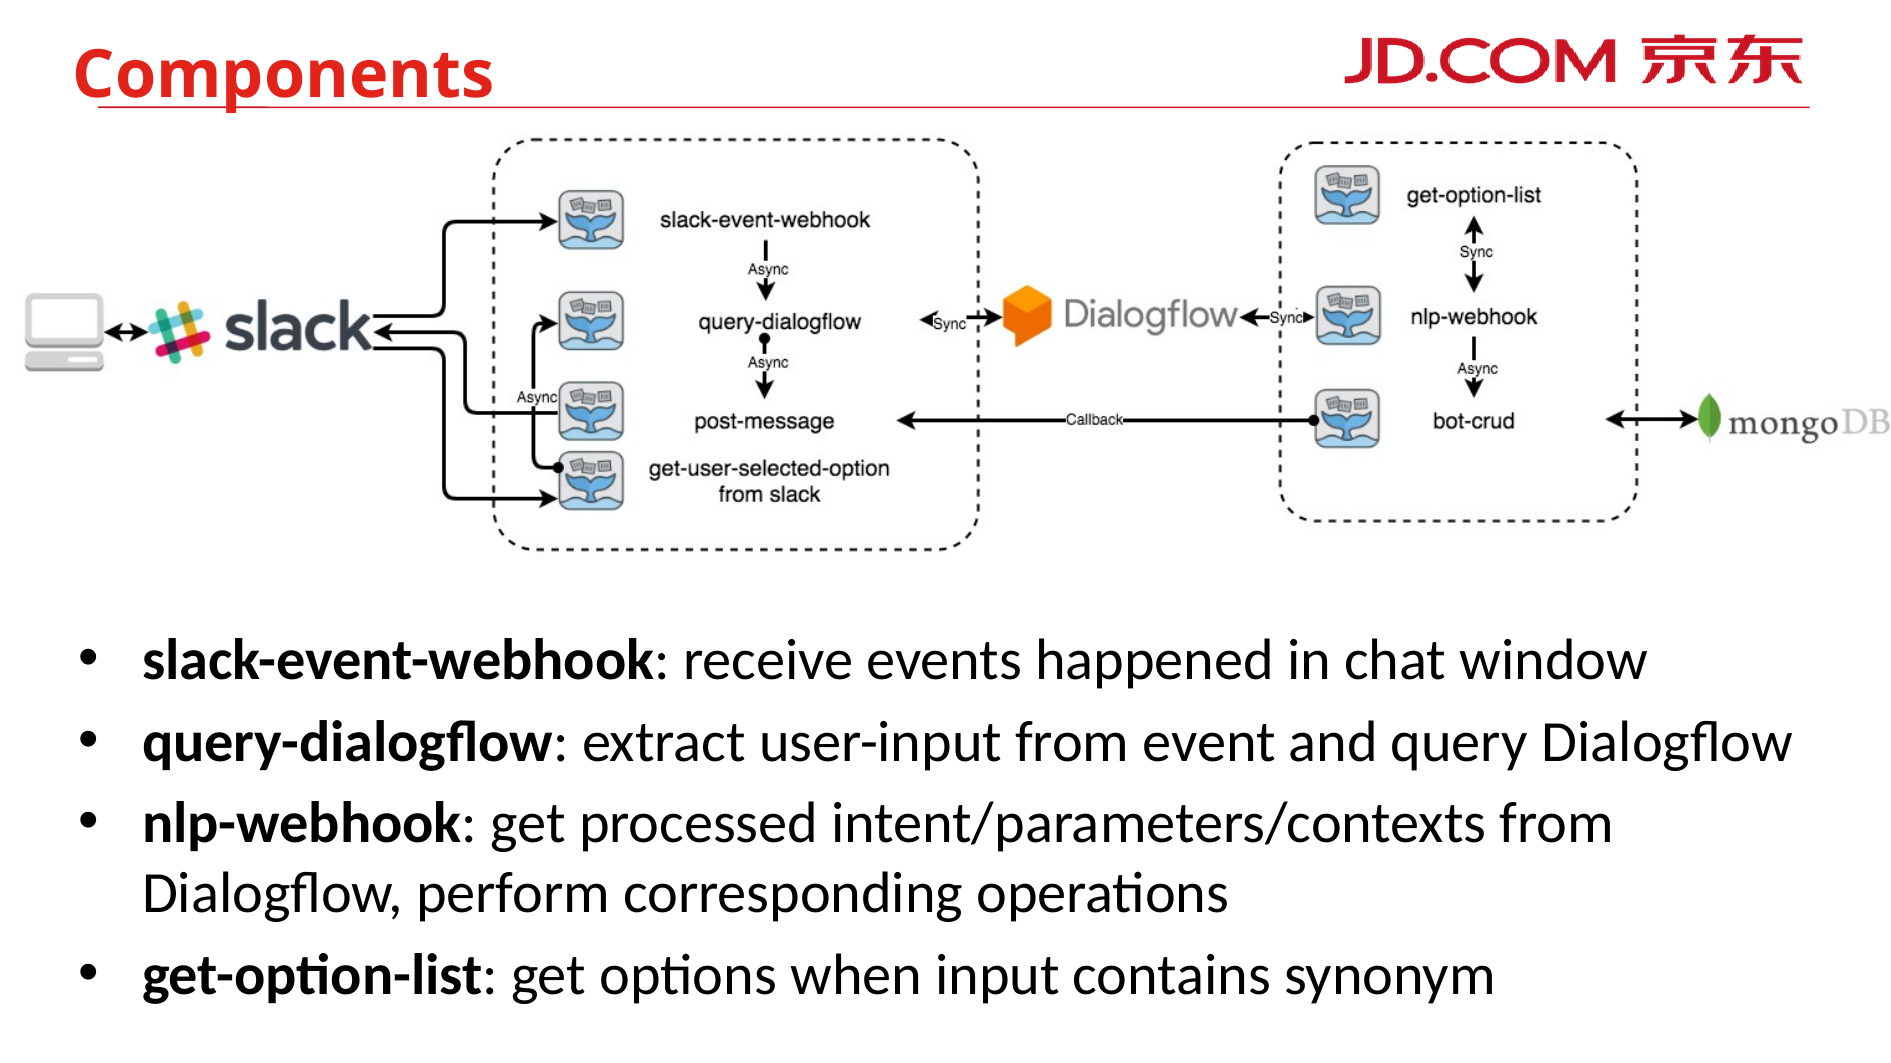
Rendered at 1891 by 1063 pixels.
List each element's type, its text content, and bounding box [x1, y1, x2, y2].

text_box slack-event-webhook: receive events happened in chat window query-dialogflow: extract user-input from event and query Dialogflow nlp-webhook: get processed intent/parameters/contexts from Dialogflow, perform corresponding operations get-option-list: get options when input contains synonym [64, 903, 1880, 1063]
text_box Components [57, 23, 1613, 90]
picture [21, 123, 1891, 892]
picture [1613, 29, 1810, 89]
